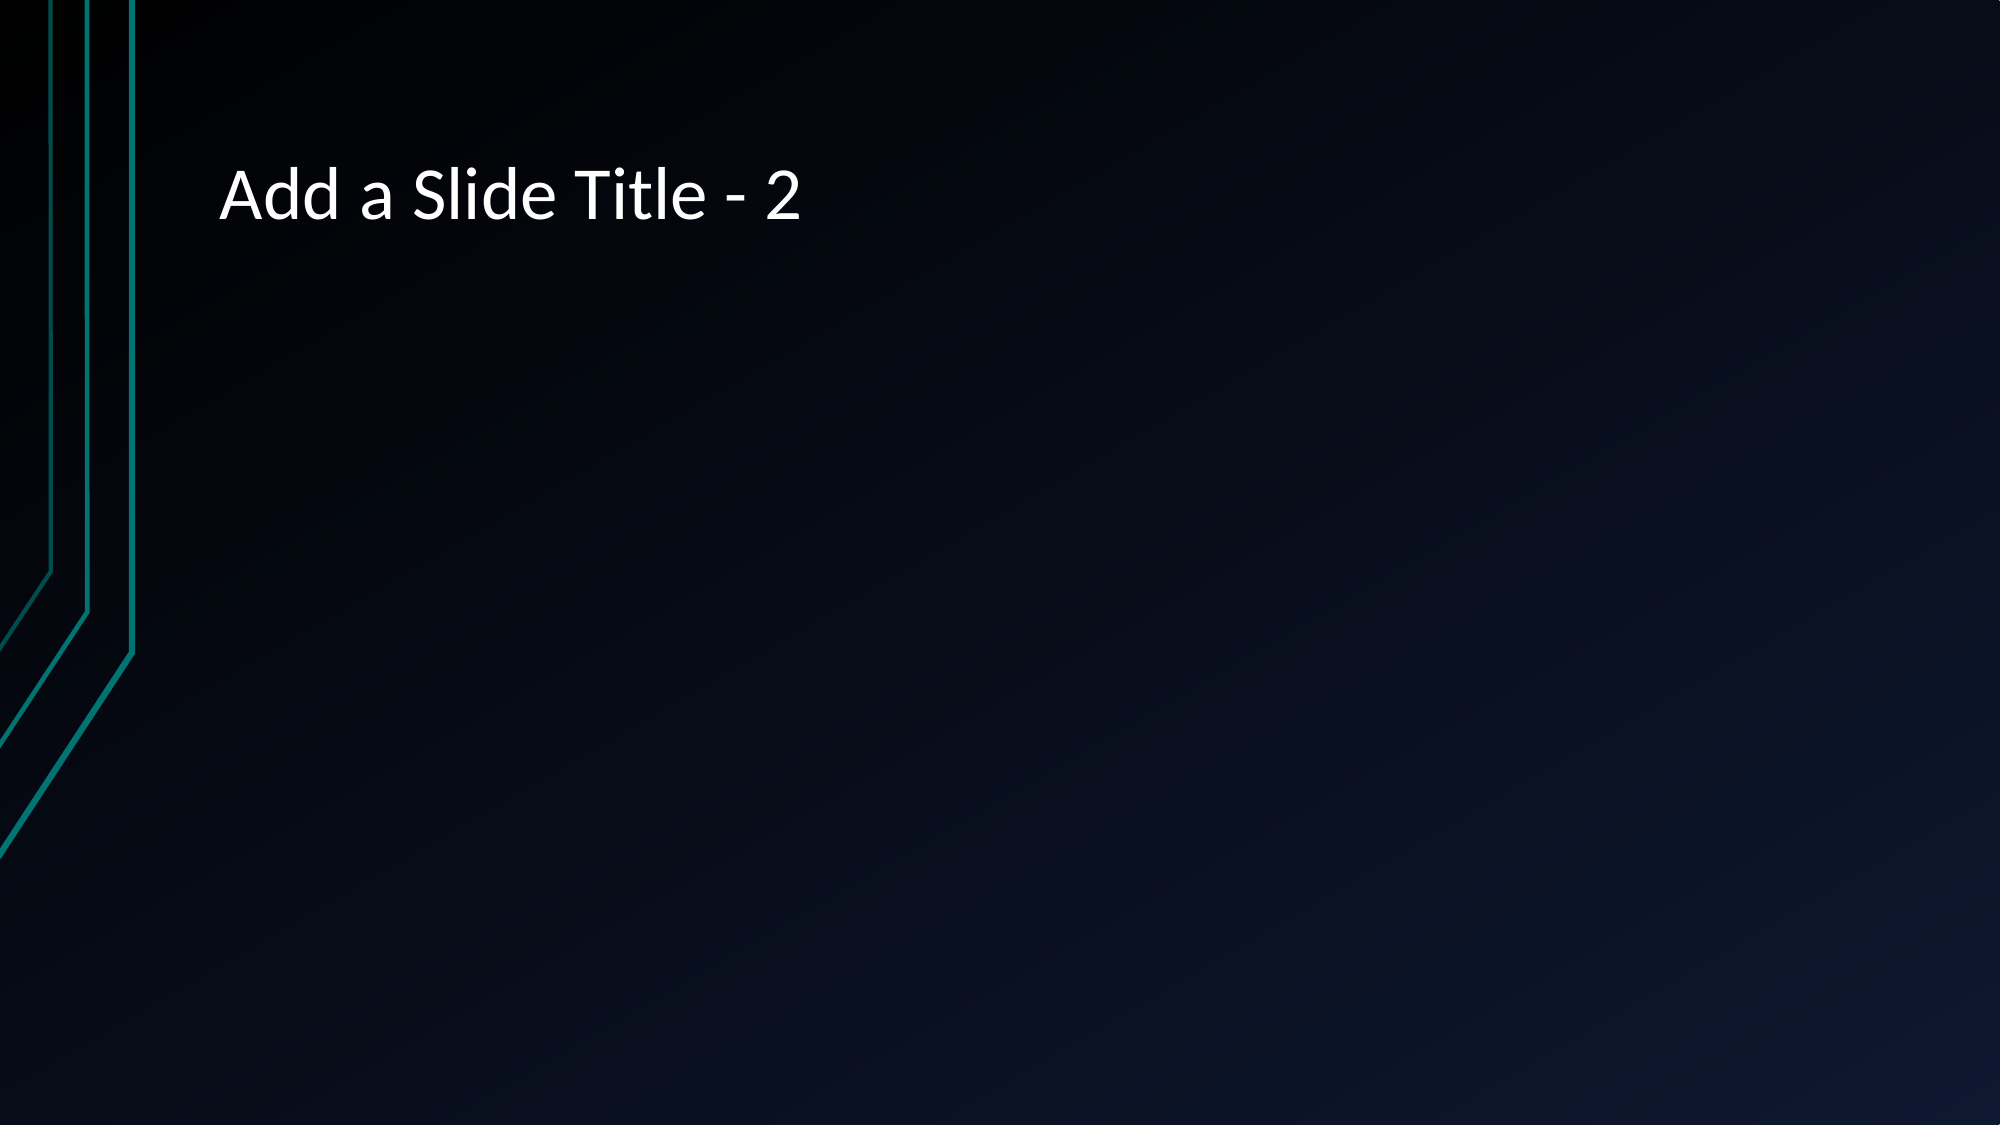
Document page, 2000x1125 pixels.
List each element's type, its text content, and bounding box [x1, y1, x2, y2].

title Add a Slide Title - 2 [199, 45, 1900, 246]
